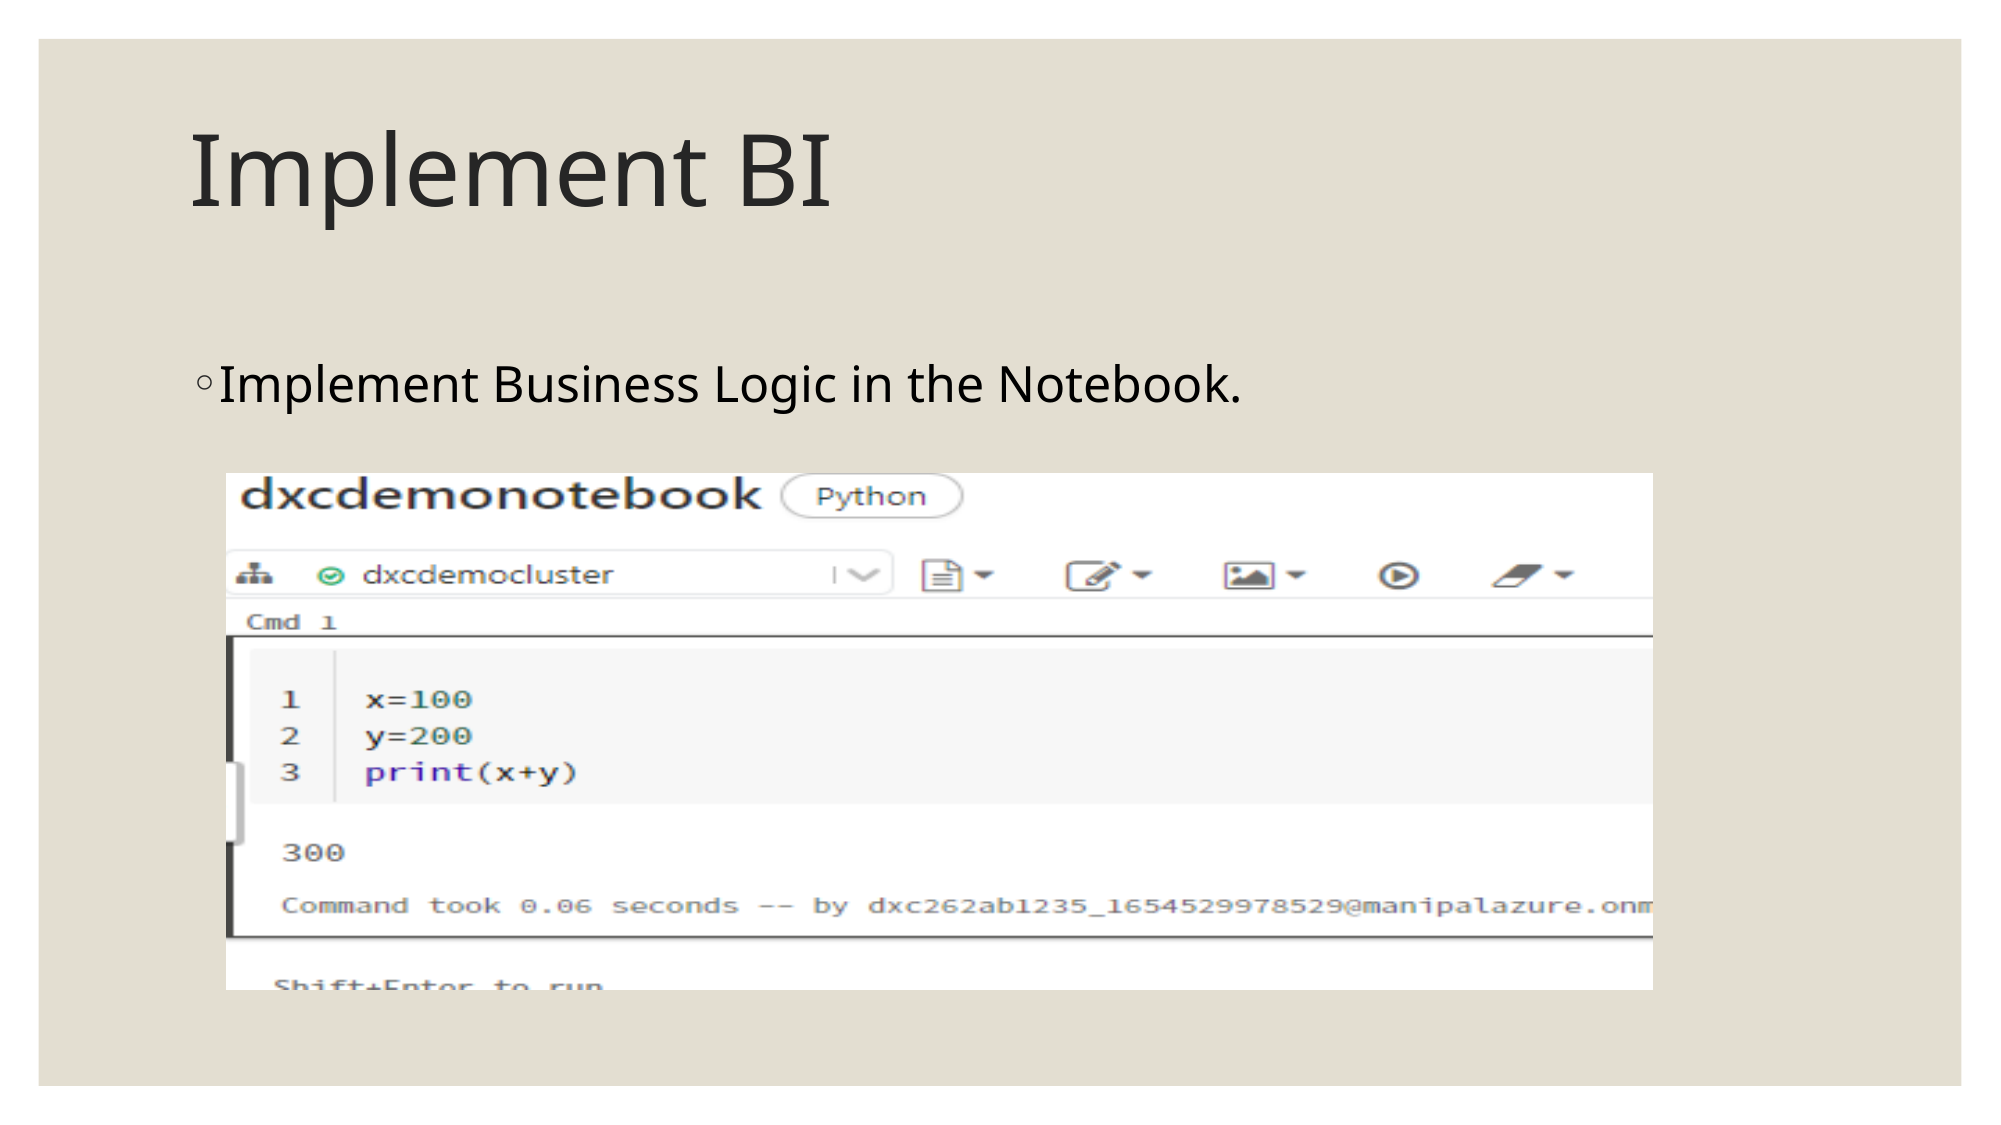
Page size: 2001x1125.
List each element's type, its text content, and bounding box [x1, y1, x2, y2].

title Implement BI [174, 105, 1825, 244]
list Implement Business Logic in the Notebook. [174, 345, 1825, 990]
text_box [225, 473, 1653, 990]
